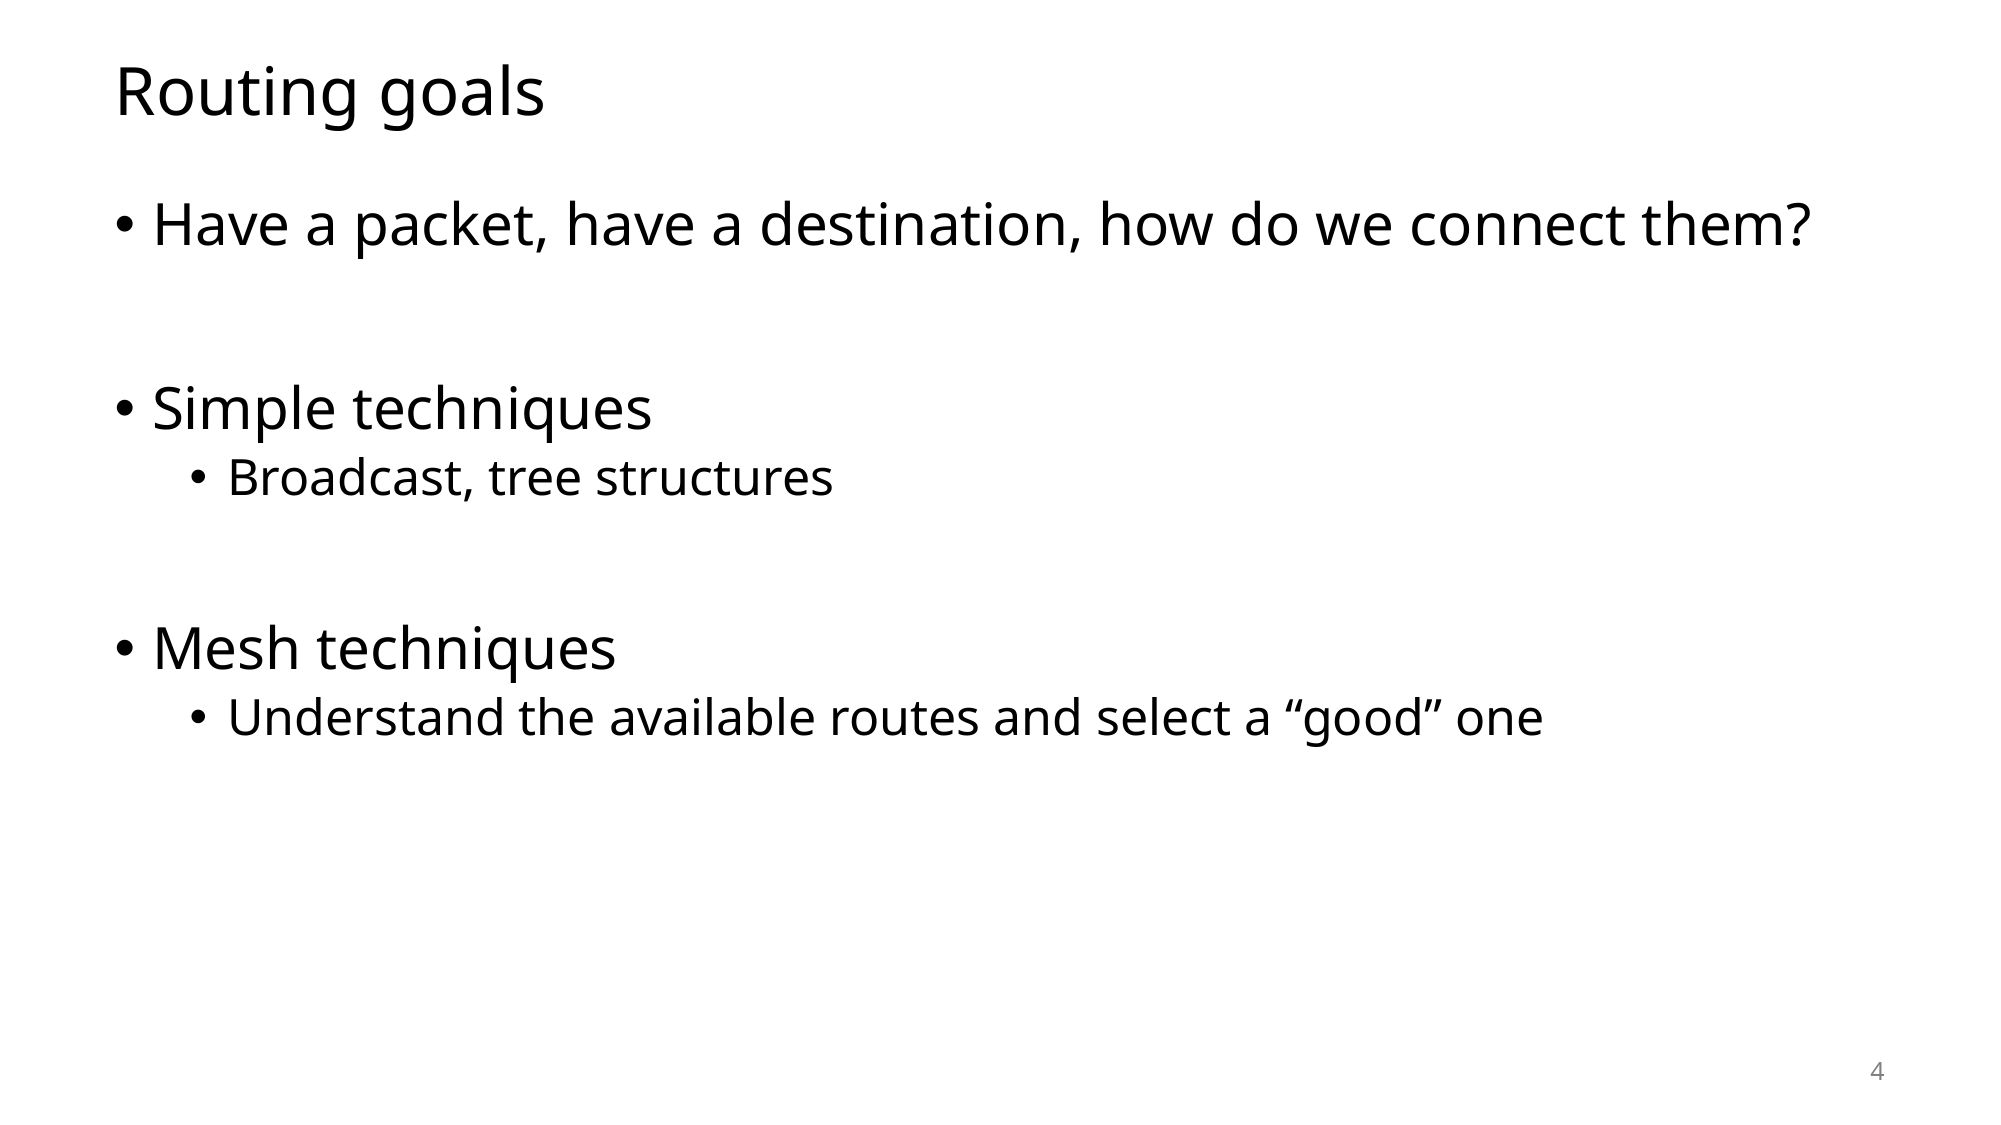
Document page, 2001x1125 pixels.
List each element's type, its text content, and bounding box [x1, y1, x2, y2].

list Have a packet, have a destination, how do we connect them? Simple techniques Broadcast, tree structures Mesh techniques Understand the available routes and select a “good” one [99, 187, 1900, 1013]
slide_number 4 [1749, 1042, 1900, 1103]
title Routing goals [99, 37, 1900, 150]
